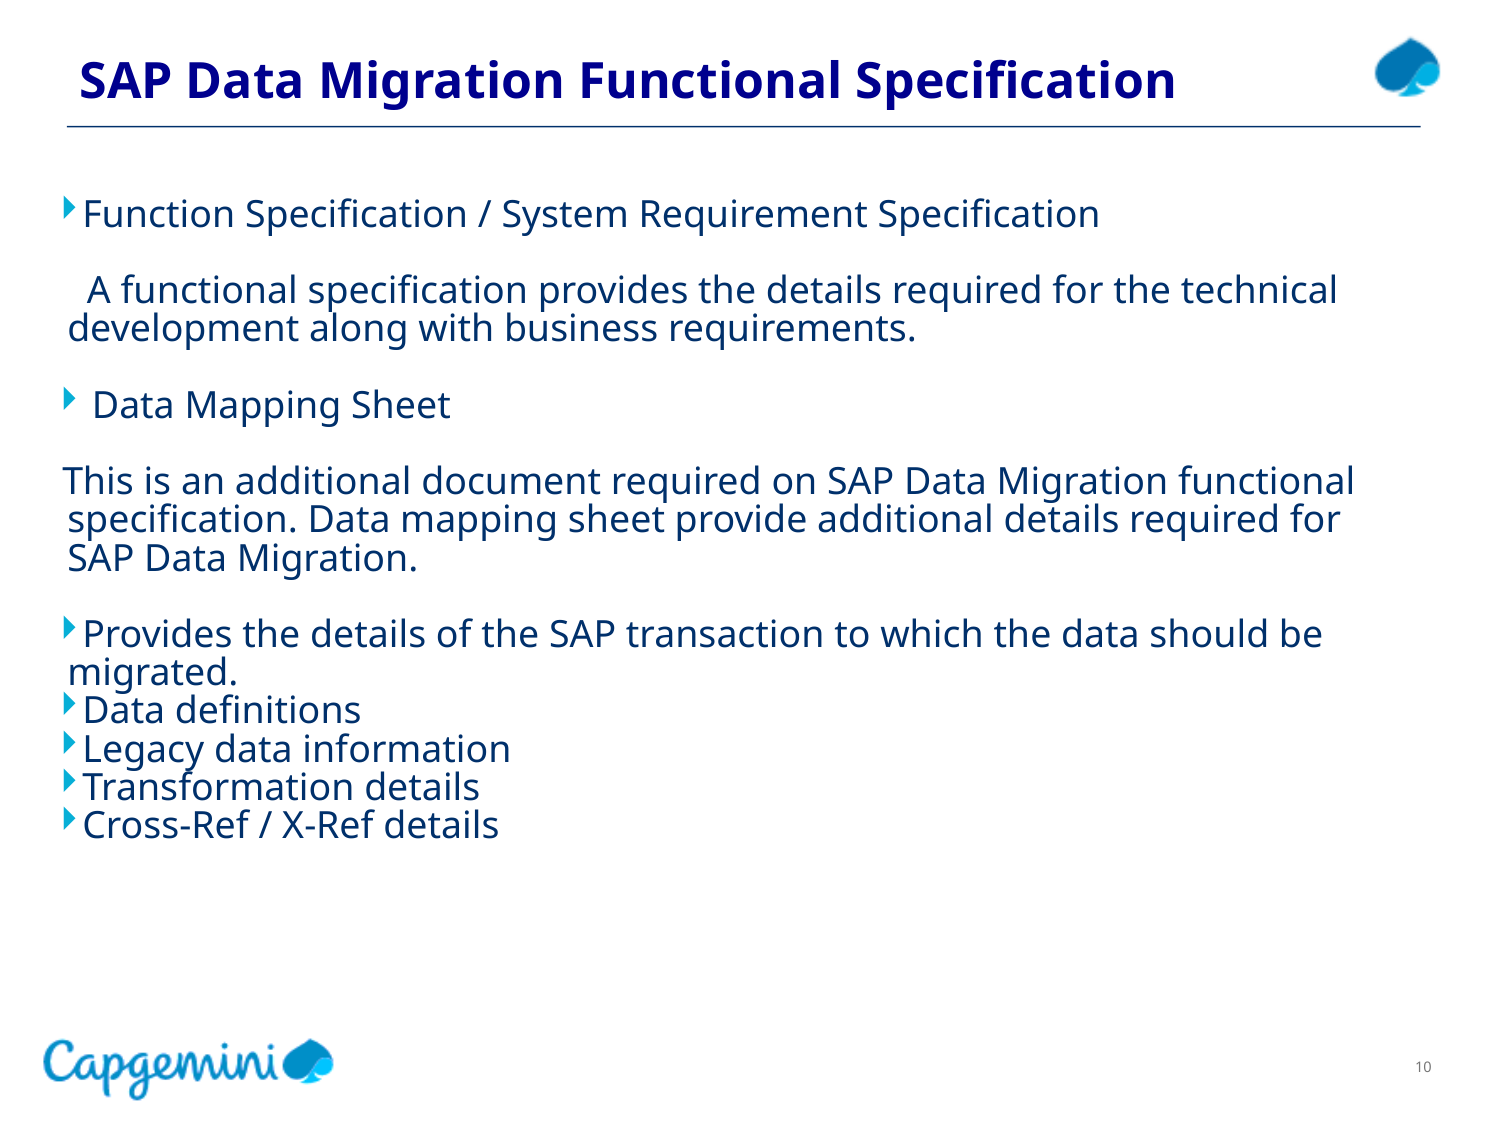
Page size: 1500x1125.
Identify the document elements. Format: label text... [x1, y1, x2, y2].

title SAP Data Migration Functional Specification [49, 37, 1333, 128]
picture [1337, 11, 1464, 126]
text_box [32, 36, 1332, 127]
picture [32, 1012, 371, 1119]
list Function Specification / System Requirement Specification A functional specification provides the details required for the technical development along with business requirements. Data Mapping Sheet This is an additional document required on SAP Data Migration functional specification. Data mapping sheet provide additional details required for SAP Data Migration. Provides the details of the SAP transaction to which the data should be migrated. Data definitions Legacy data information Transformation details Cross-Ref / X-Ref details [37, 188, 1413, 988]
